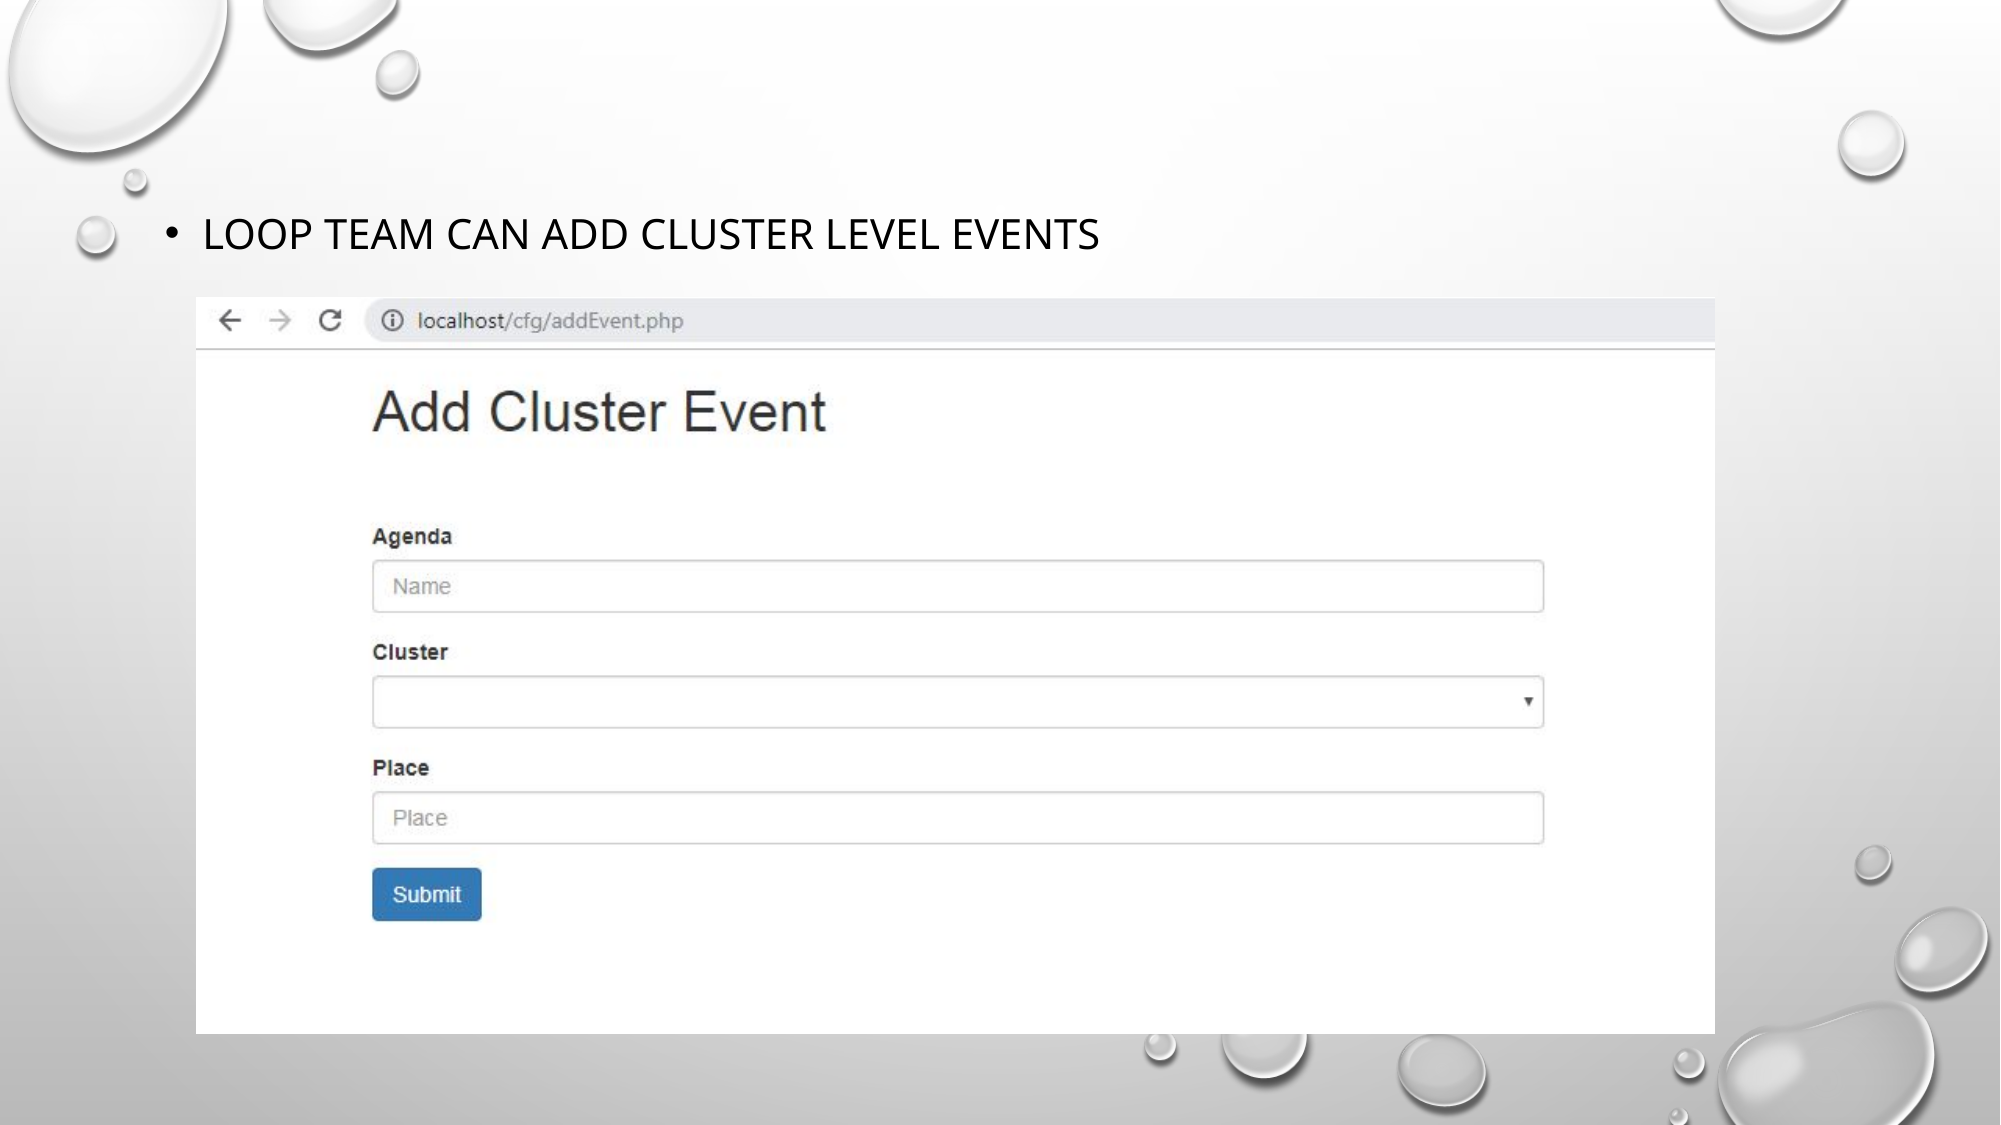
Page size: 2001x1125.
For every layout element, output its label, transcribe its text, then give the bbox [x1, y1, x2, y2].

picture [0, 0, 2000, 1125]
list Loop TEAM CAN ADD cluster level events [149, 190, 1850, 950]
